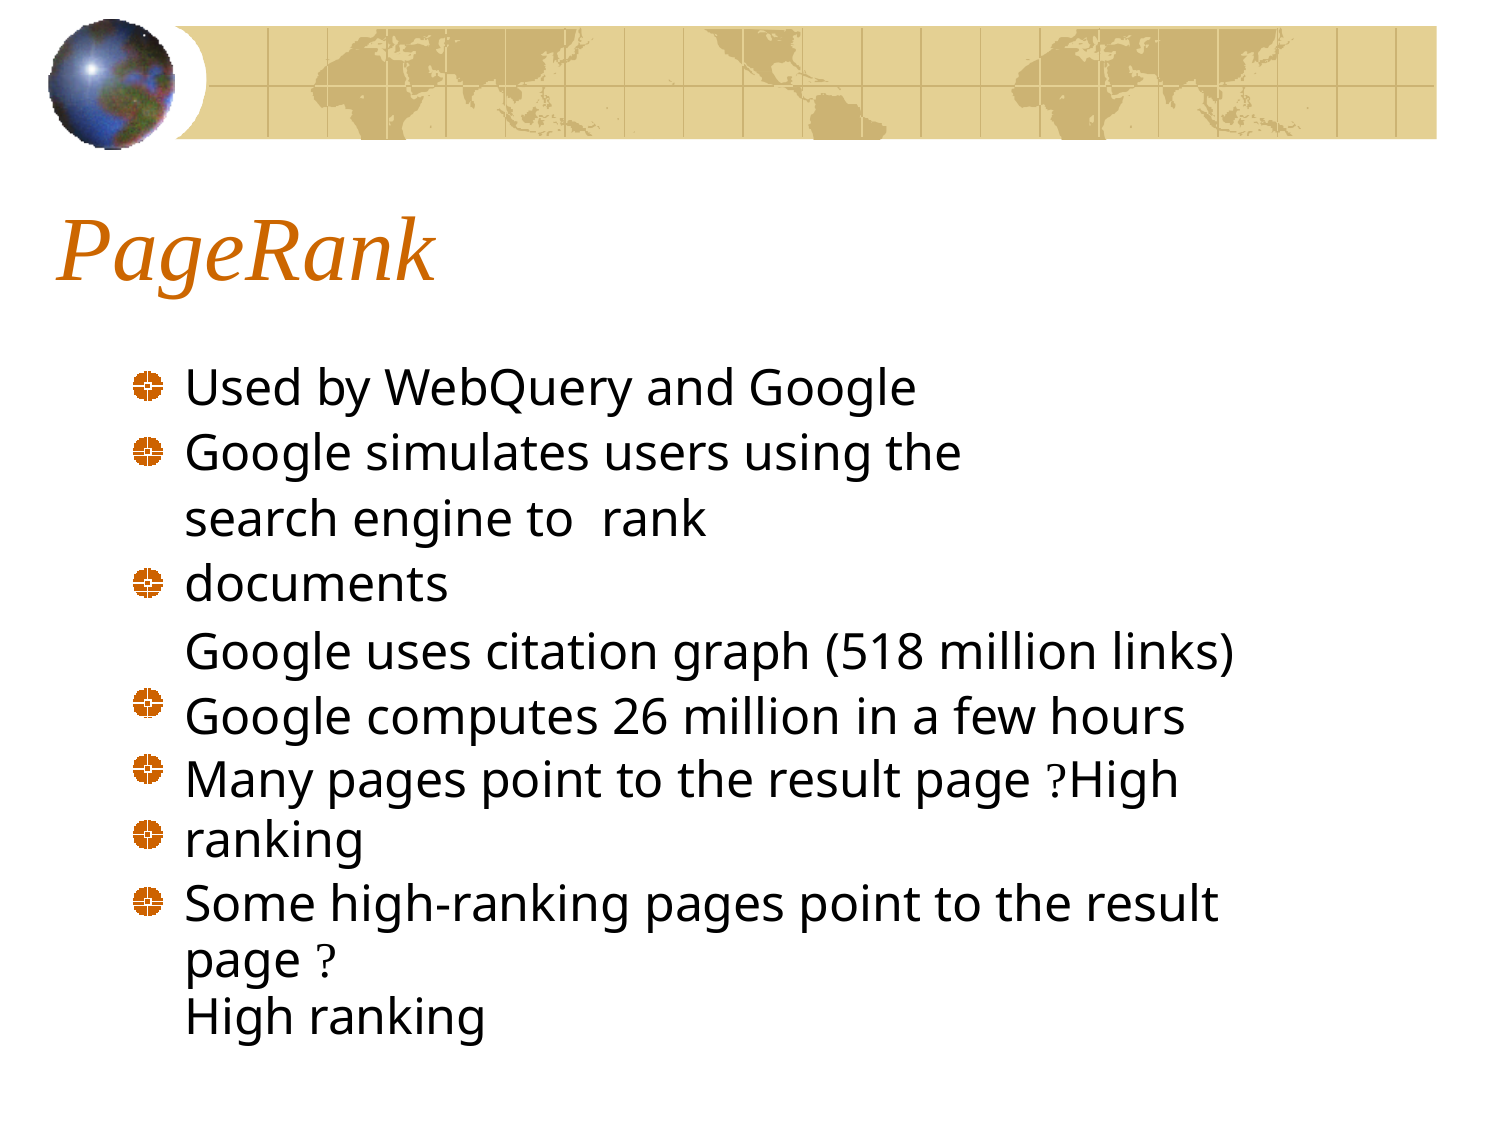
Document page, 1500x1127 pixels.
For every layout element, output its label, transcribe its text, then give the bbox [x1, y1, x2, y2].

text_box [132, 688, 163, 719]
picture [48, 19, 1437, 150]
title PageRank [54, 186, 439, 377]
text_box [132, 567, 163, 599]
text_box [132, 886, 163, 917]
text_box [132, 370, 163, 402]
text_box Used by WebQuery and Google Google simulates users using the search engine to rank documents Google uses citation graph (518 million links) Google computes 26 million in a few hours Many pages point to the result page ? High ranking Some high-ranking pages point to the result page ? High ranking [180, 347, 1450, 1045]
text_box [132, 753, 163, 784]
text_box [132, 436, 163, 467]
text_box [132, 819, 163, 850]
